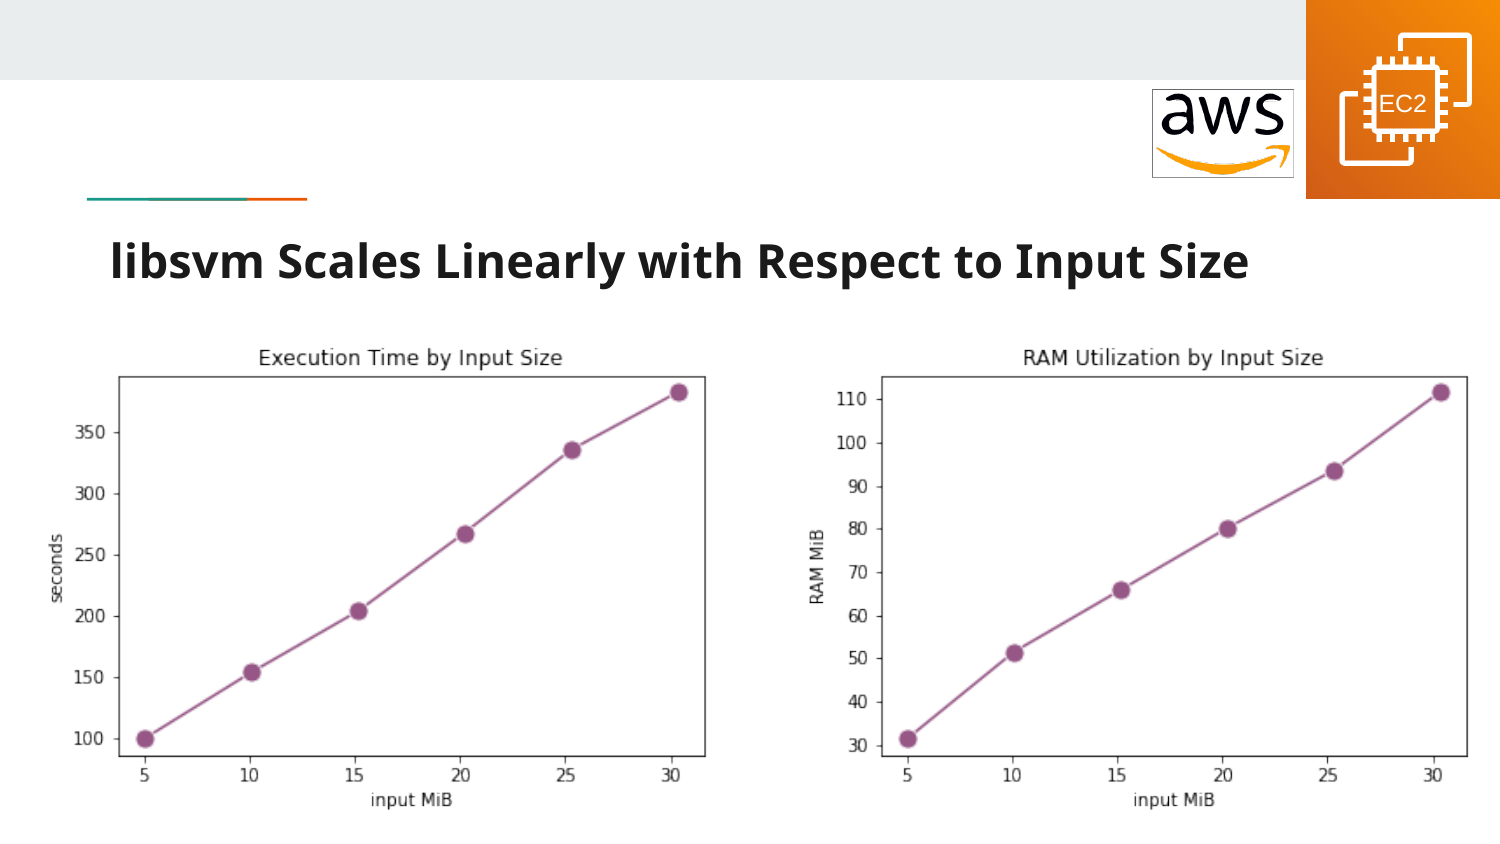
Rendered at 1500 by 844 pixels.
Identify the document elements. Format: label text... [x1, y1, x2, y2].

picture [1305, 0, 1500, 200]
title libsvm Scales Linearly with Respect to Input Size [94, 216, 1356, 305]
picture [1152, 89, 1294, 178]
picture [24, 315, 780, 819]
picture [787, 315, 1500, 819]
